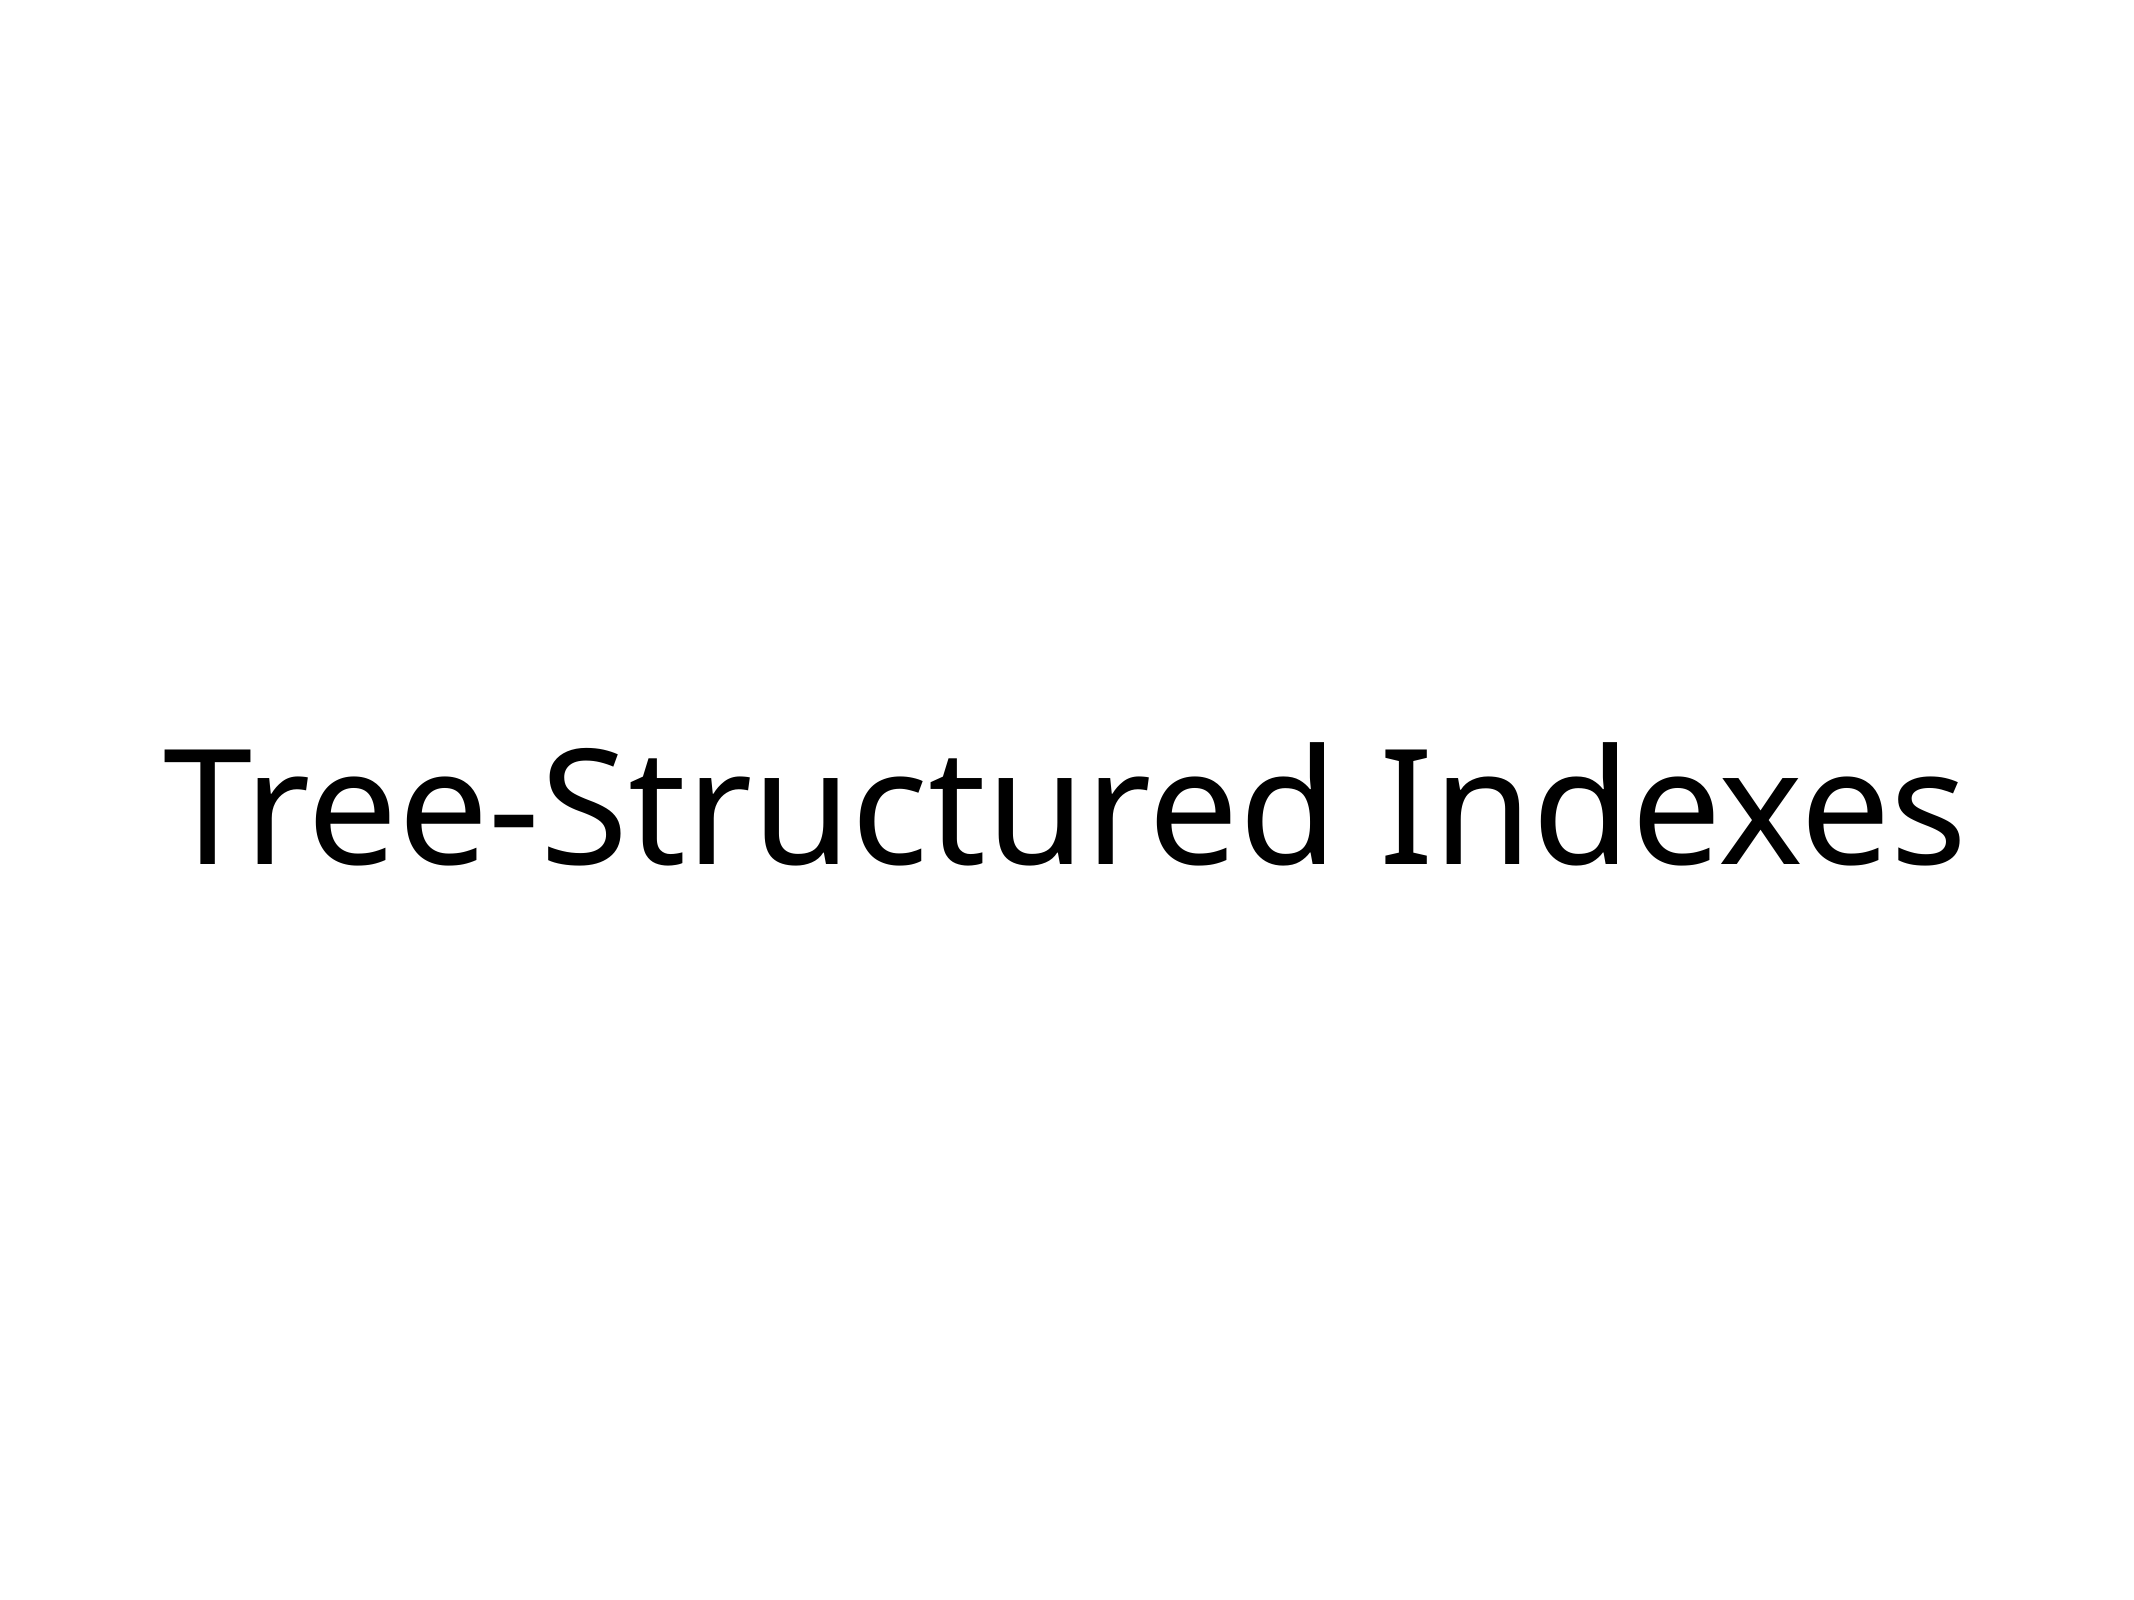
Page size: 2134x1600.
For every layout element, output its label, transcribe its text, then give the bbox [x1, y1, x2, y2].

title Tree-Structured Indexes [155, 528, 1978, 1072]
